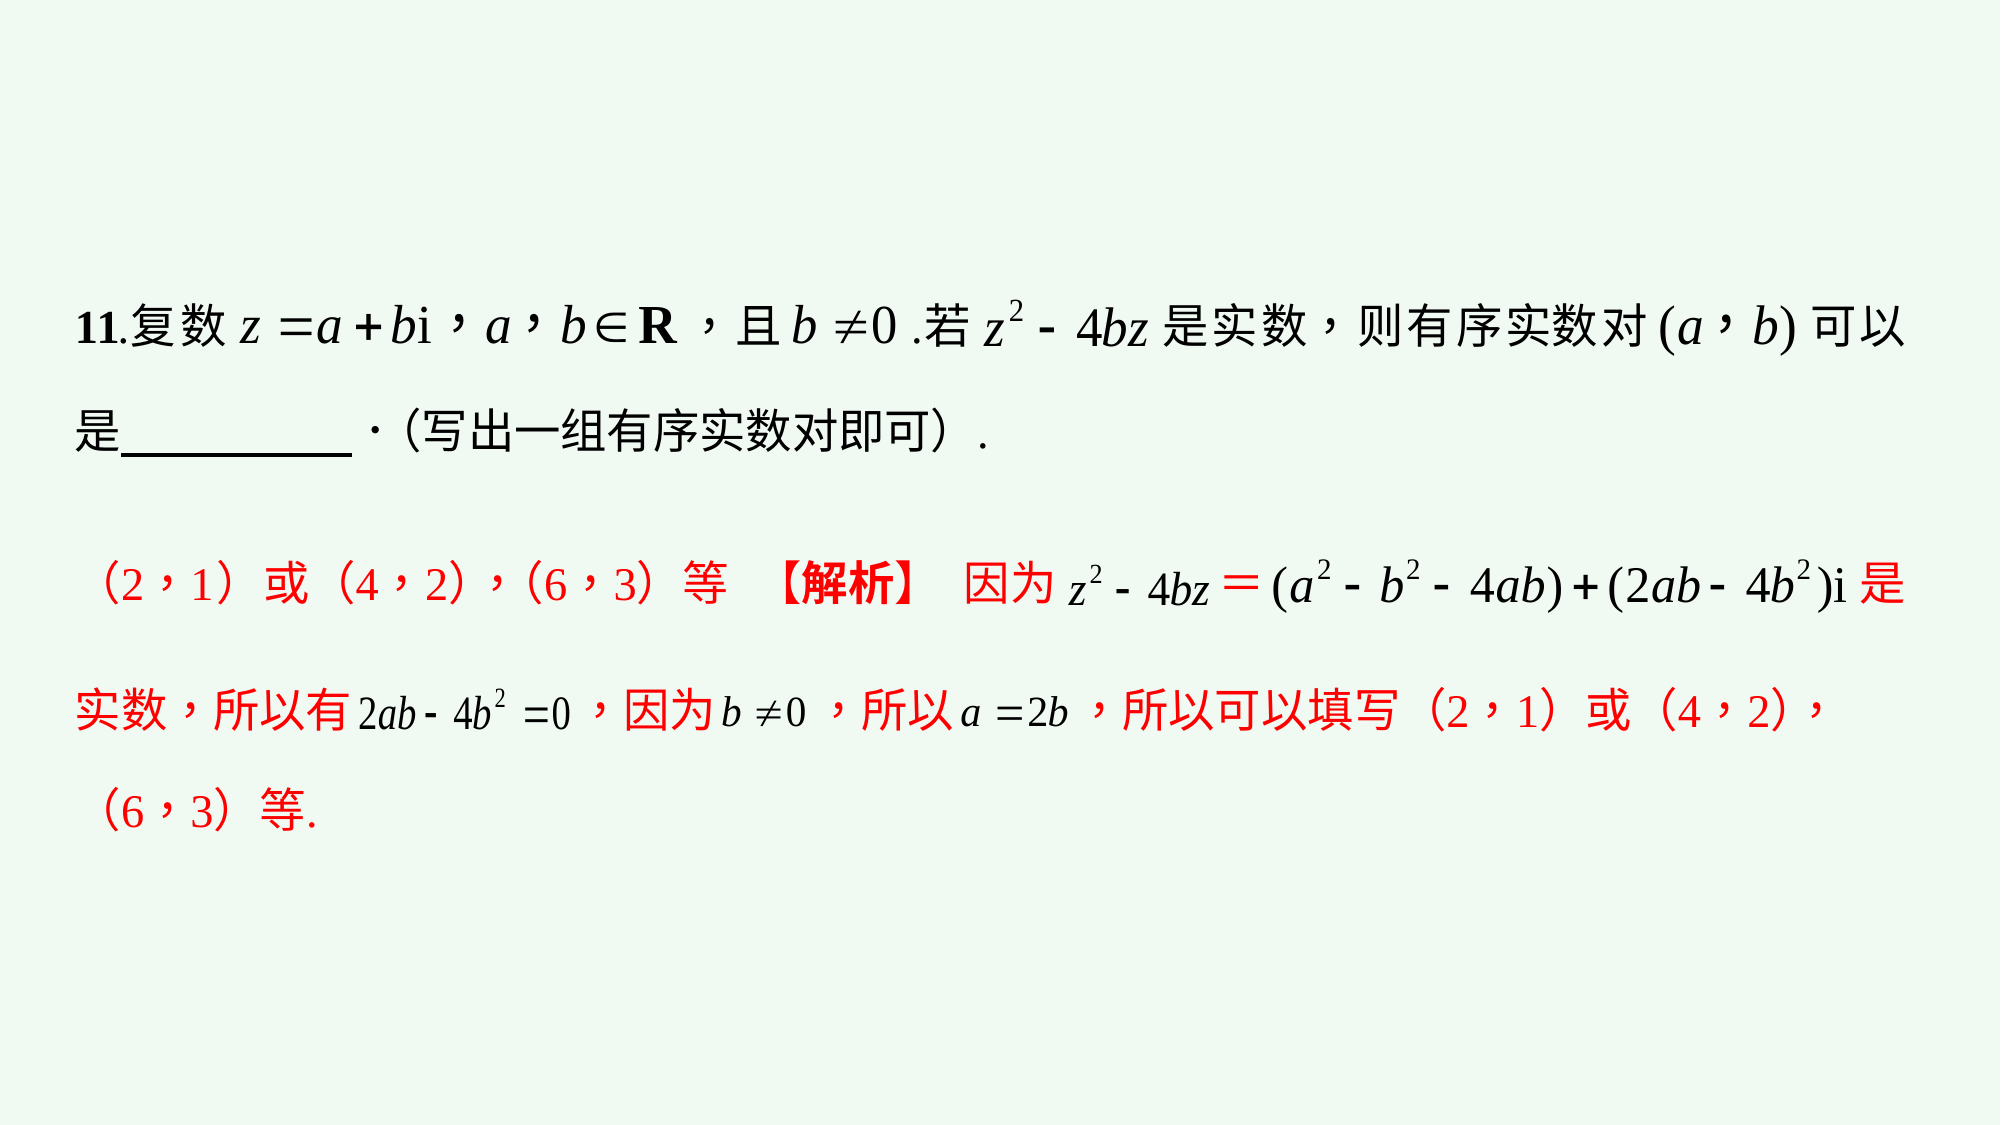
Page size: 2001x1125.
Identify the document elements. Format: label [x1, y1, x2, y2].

text_box [74, 540, 1907, 935]
text_box [74, 255, 1907, 540]
